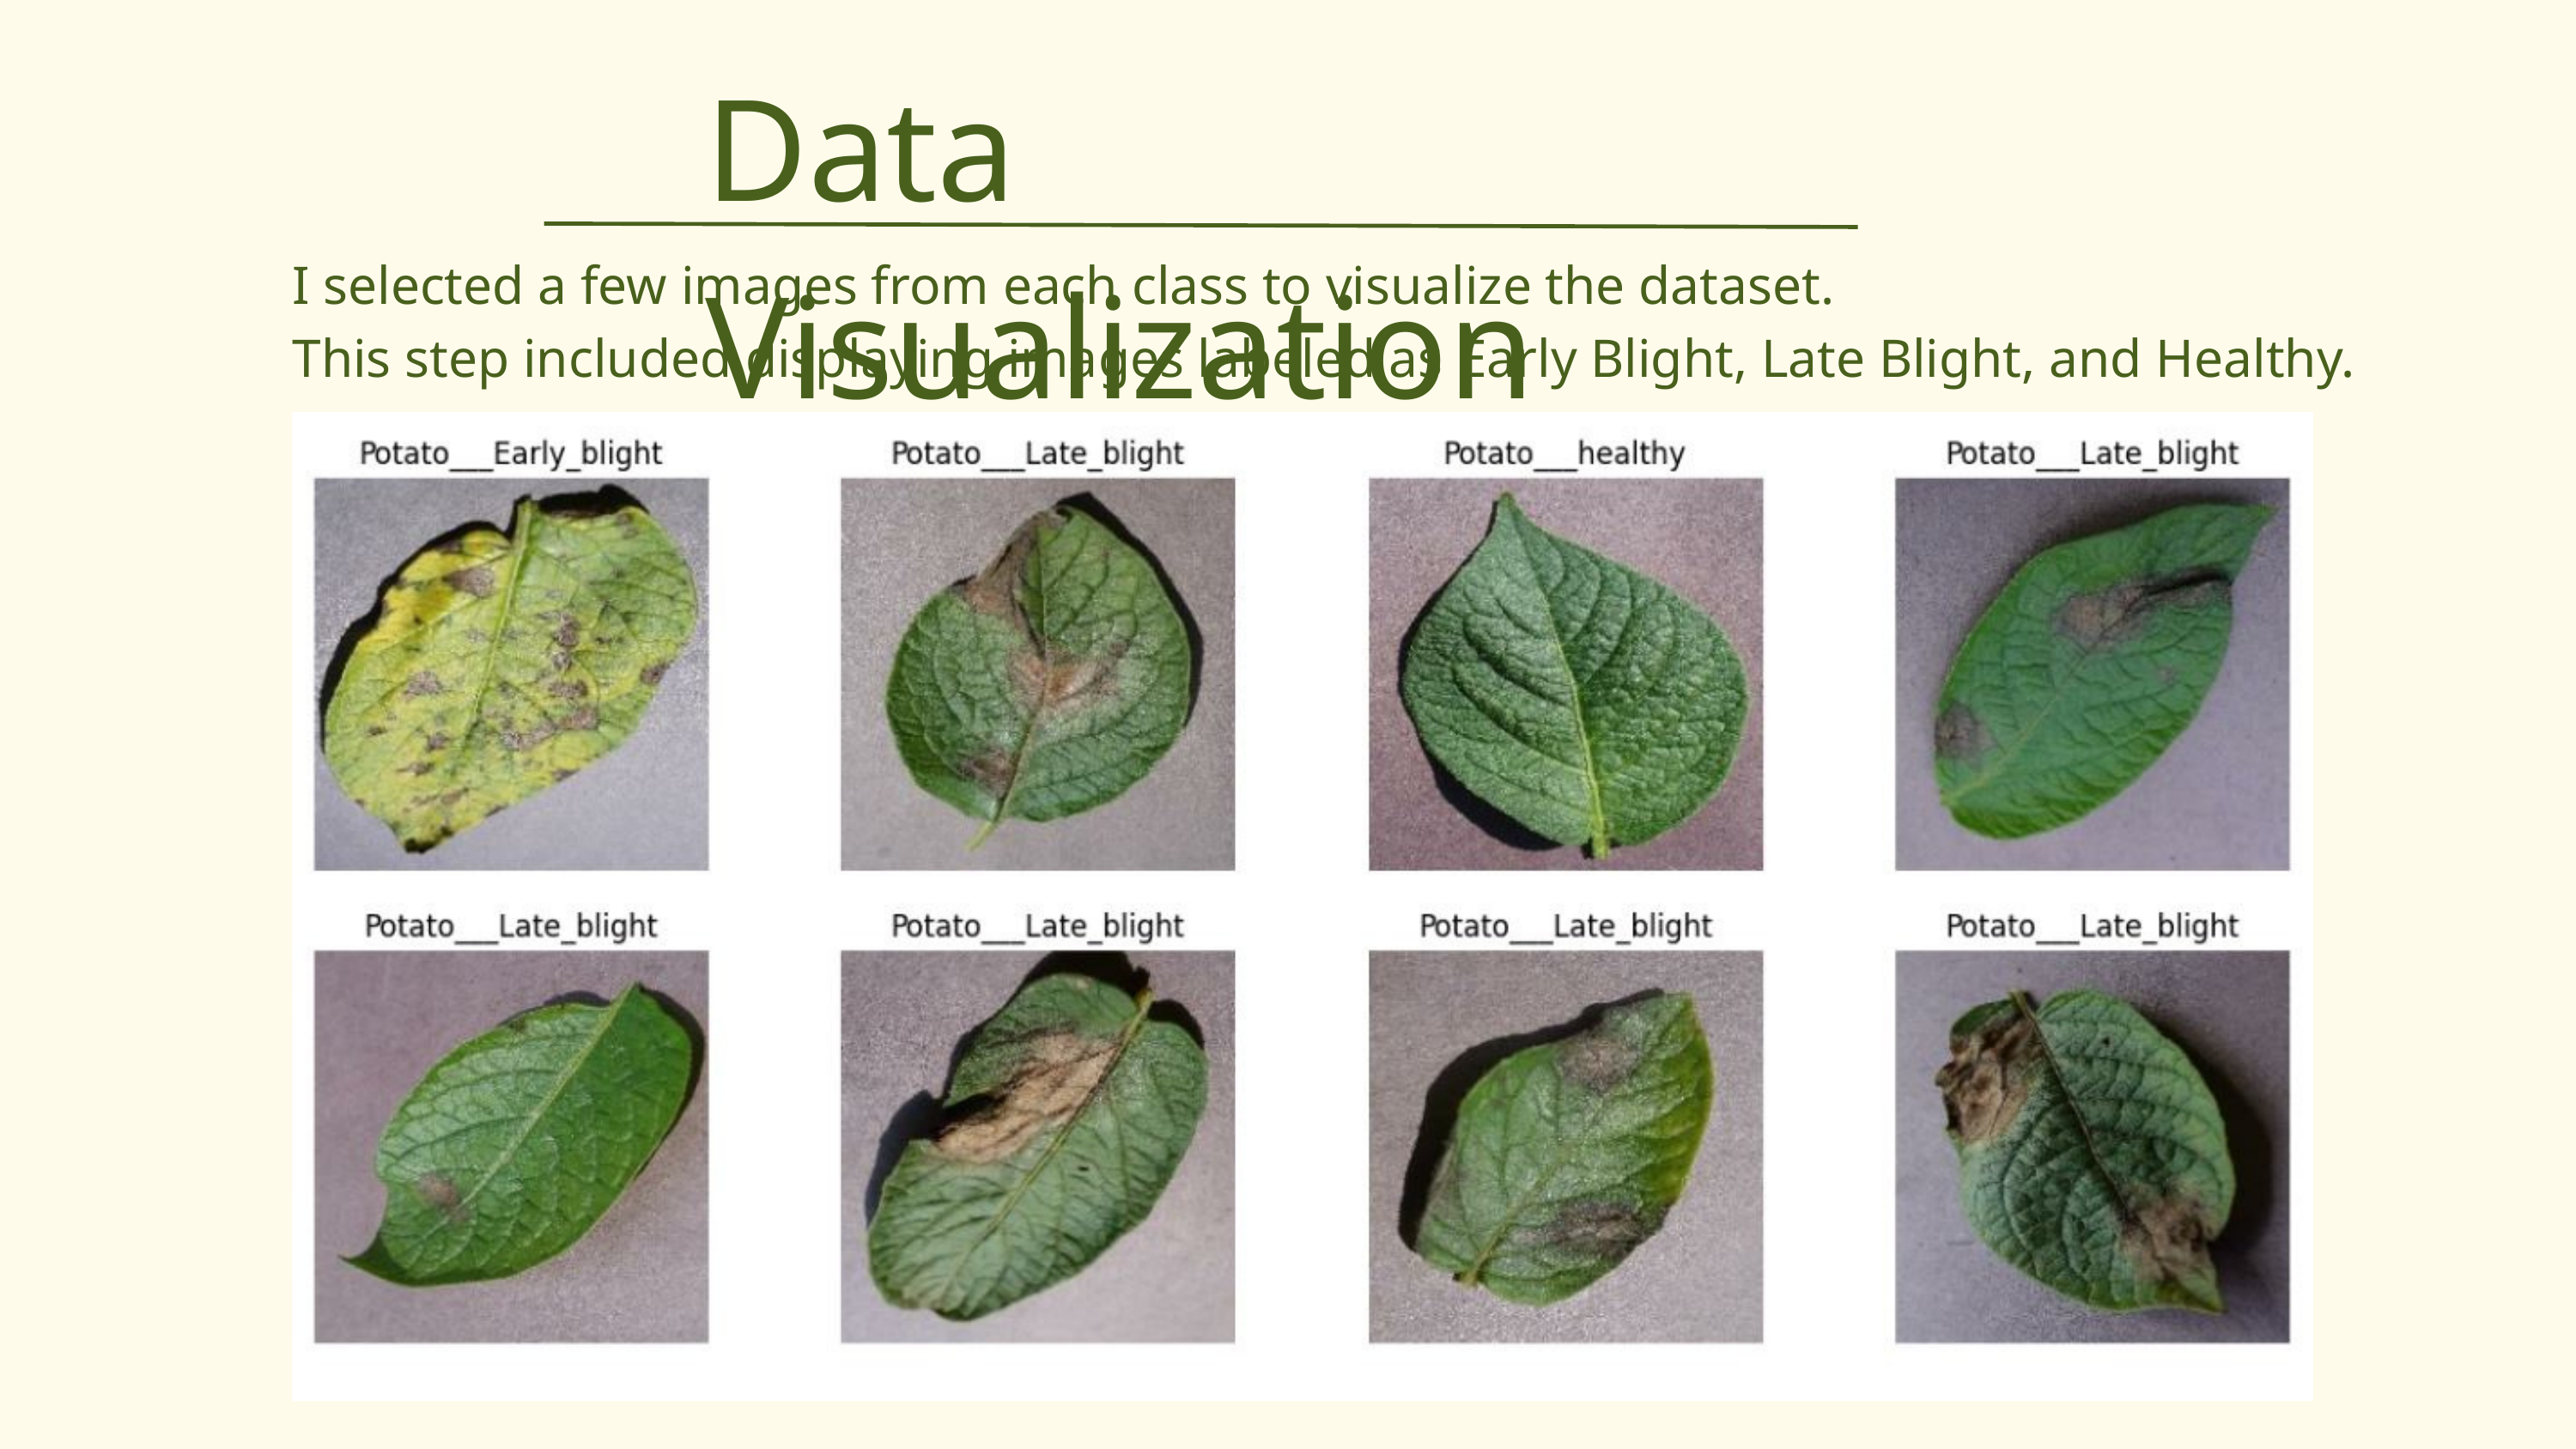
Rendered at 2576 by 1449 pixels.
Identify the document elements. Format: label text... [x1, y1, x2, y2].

text_box Data Visualization [705, 33, 1871, 242]
text_box [292, 461, 2313, 1401]
text_box I selected a few images from each class to visualize the dataset. This step included displaying images labeled as Early Blight, Late Blight, and Healthy. [292, 242, 2398, 461]
